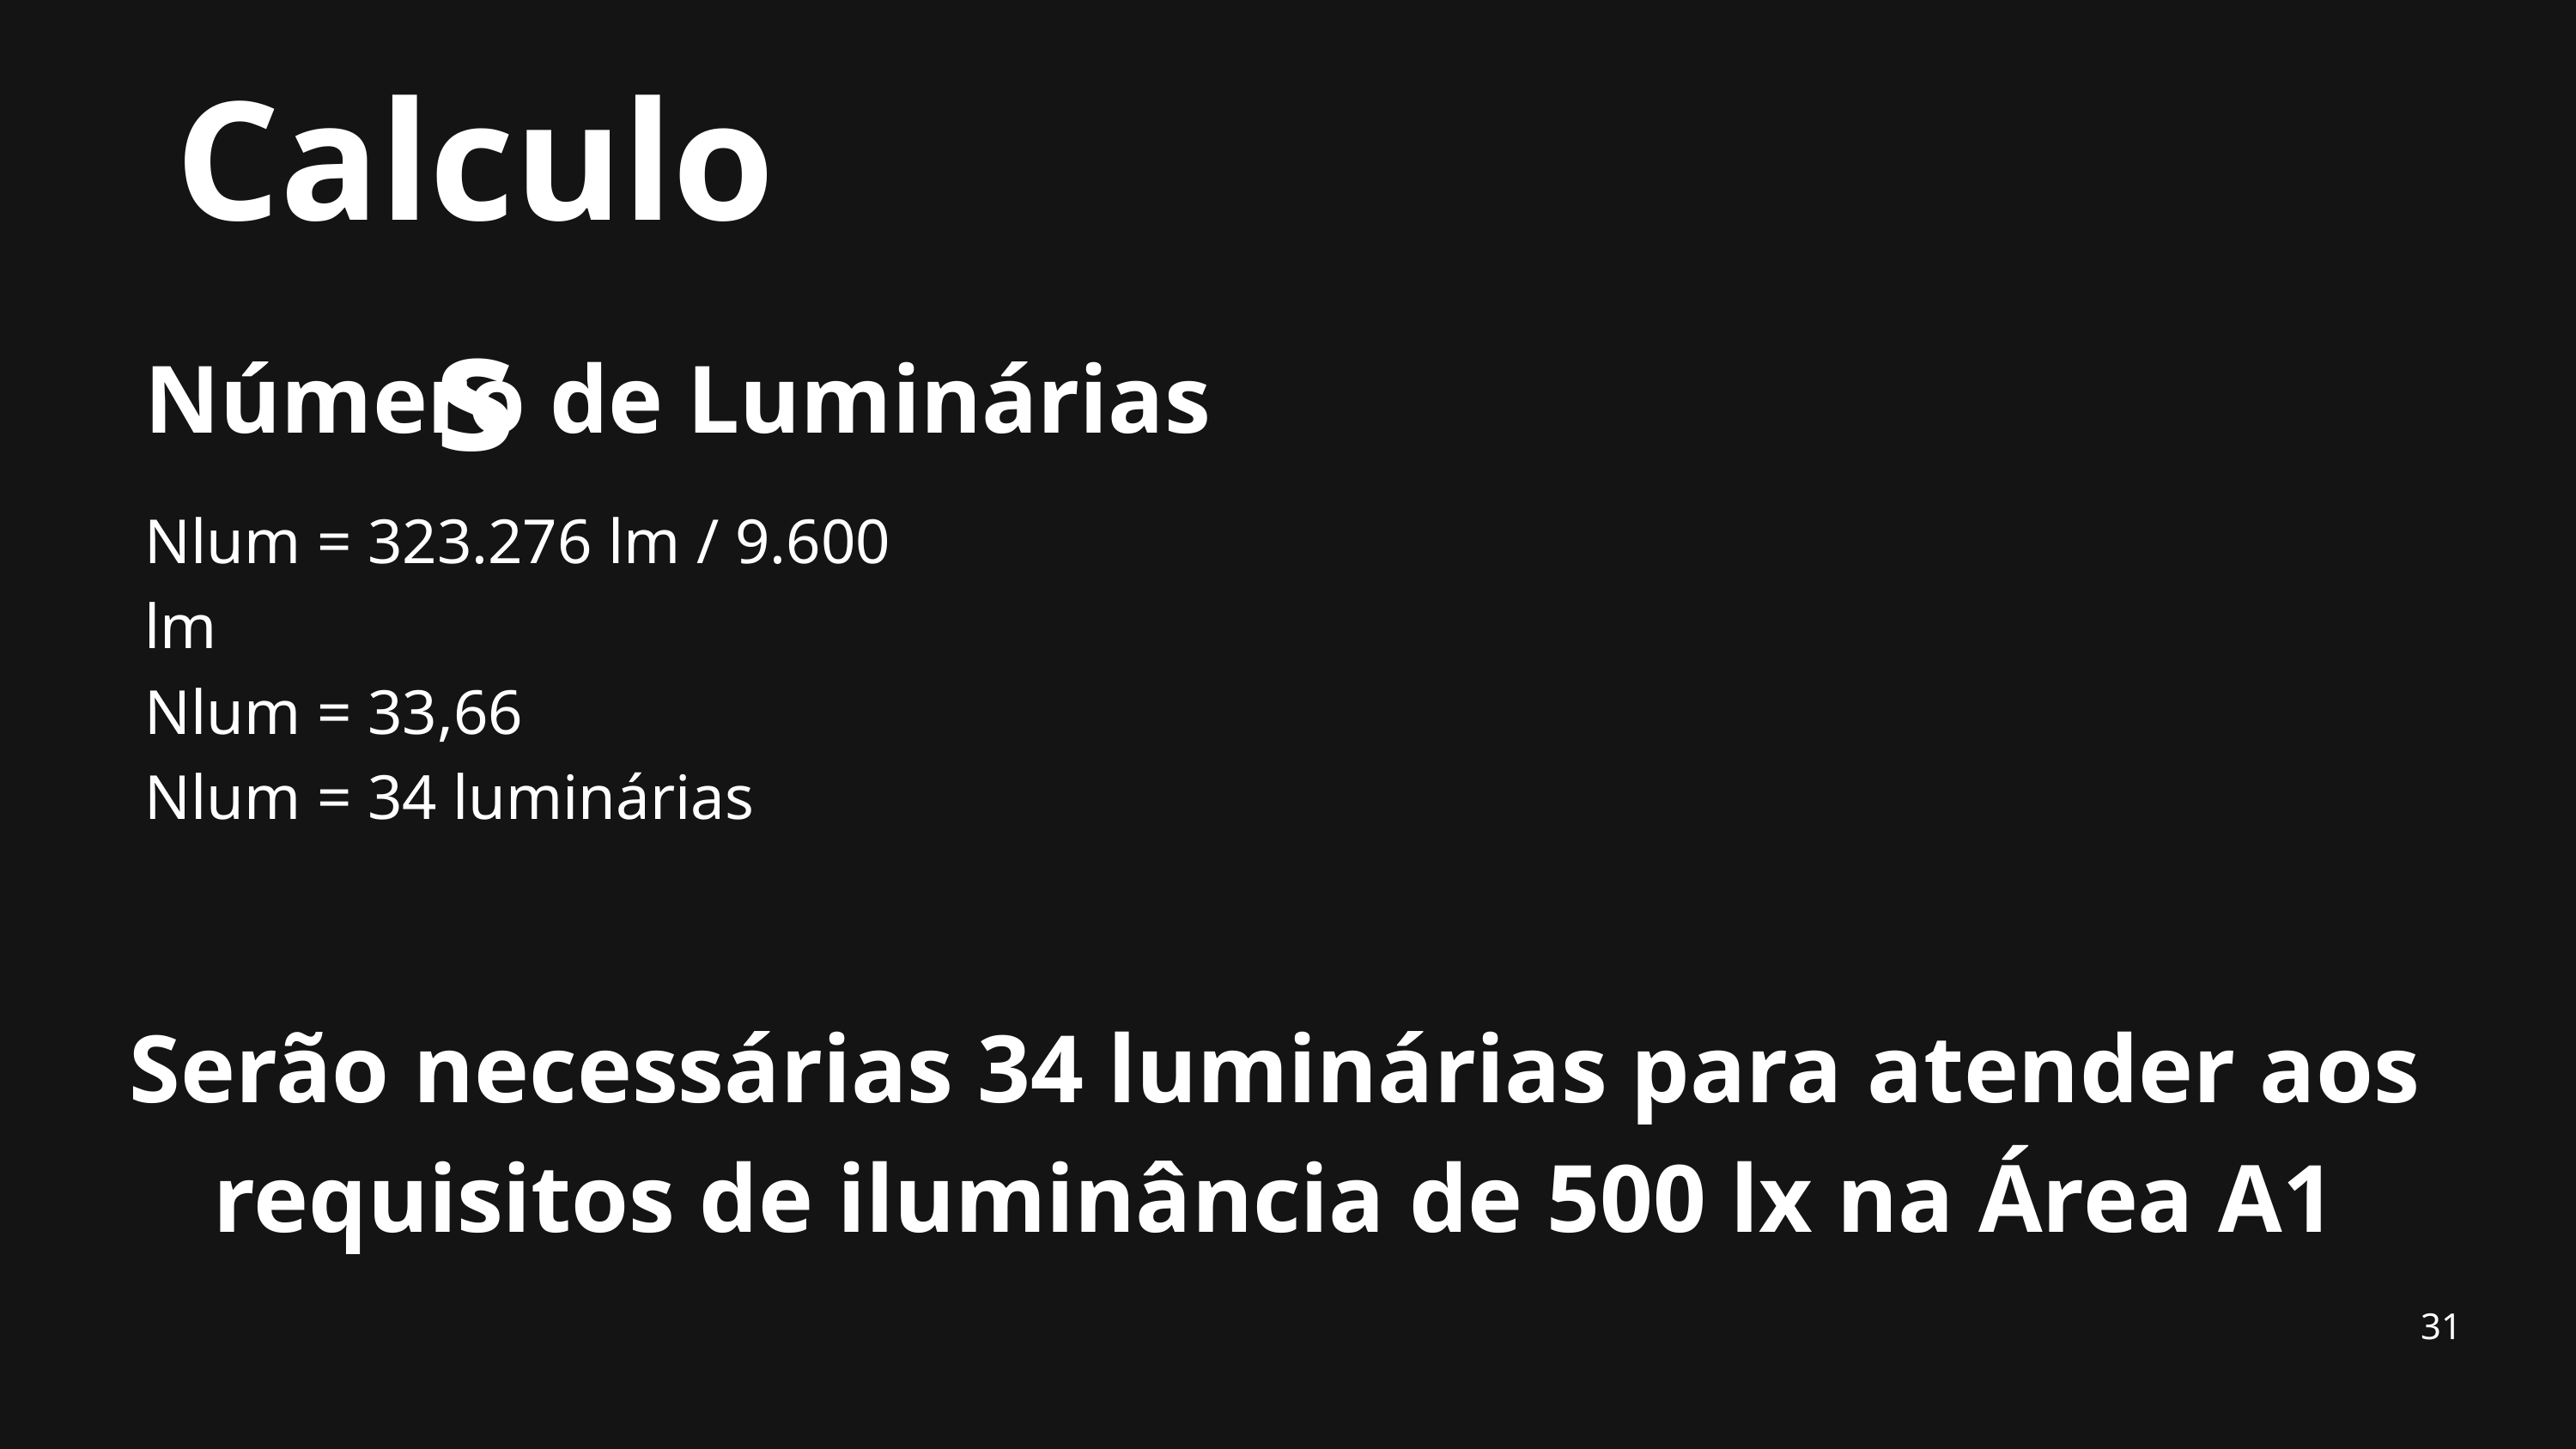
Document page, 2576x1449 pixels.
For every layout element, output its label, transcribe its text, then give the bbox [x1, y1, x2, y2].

text_box Nlum = 323.276 lm / 9.600 lm Nlum = 33,66 Nlum = 34 luminárias [144, 490, 933, 917]
text_box Número de Luminárias [144, 321, 1752, 582]
text_box Calculos [134, 22, 817, 483]
text_box Serão necessárias 34 luminárias para atender aos requisitos de iluminância de 500 lx na Área A1 [0, 991, 2564, 1252]
text_box 31 [2421, 1296, 2463, 1348]
